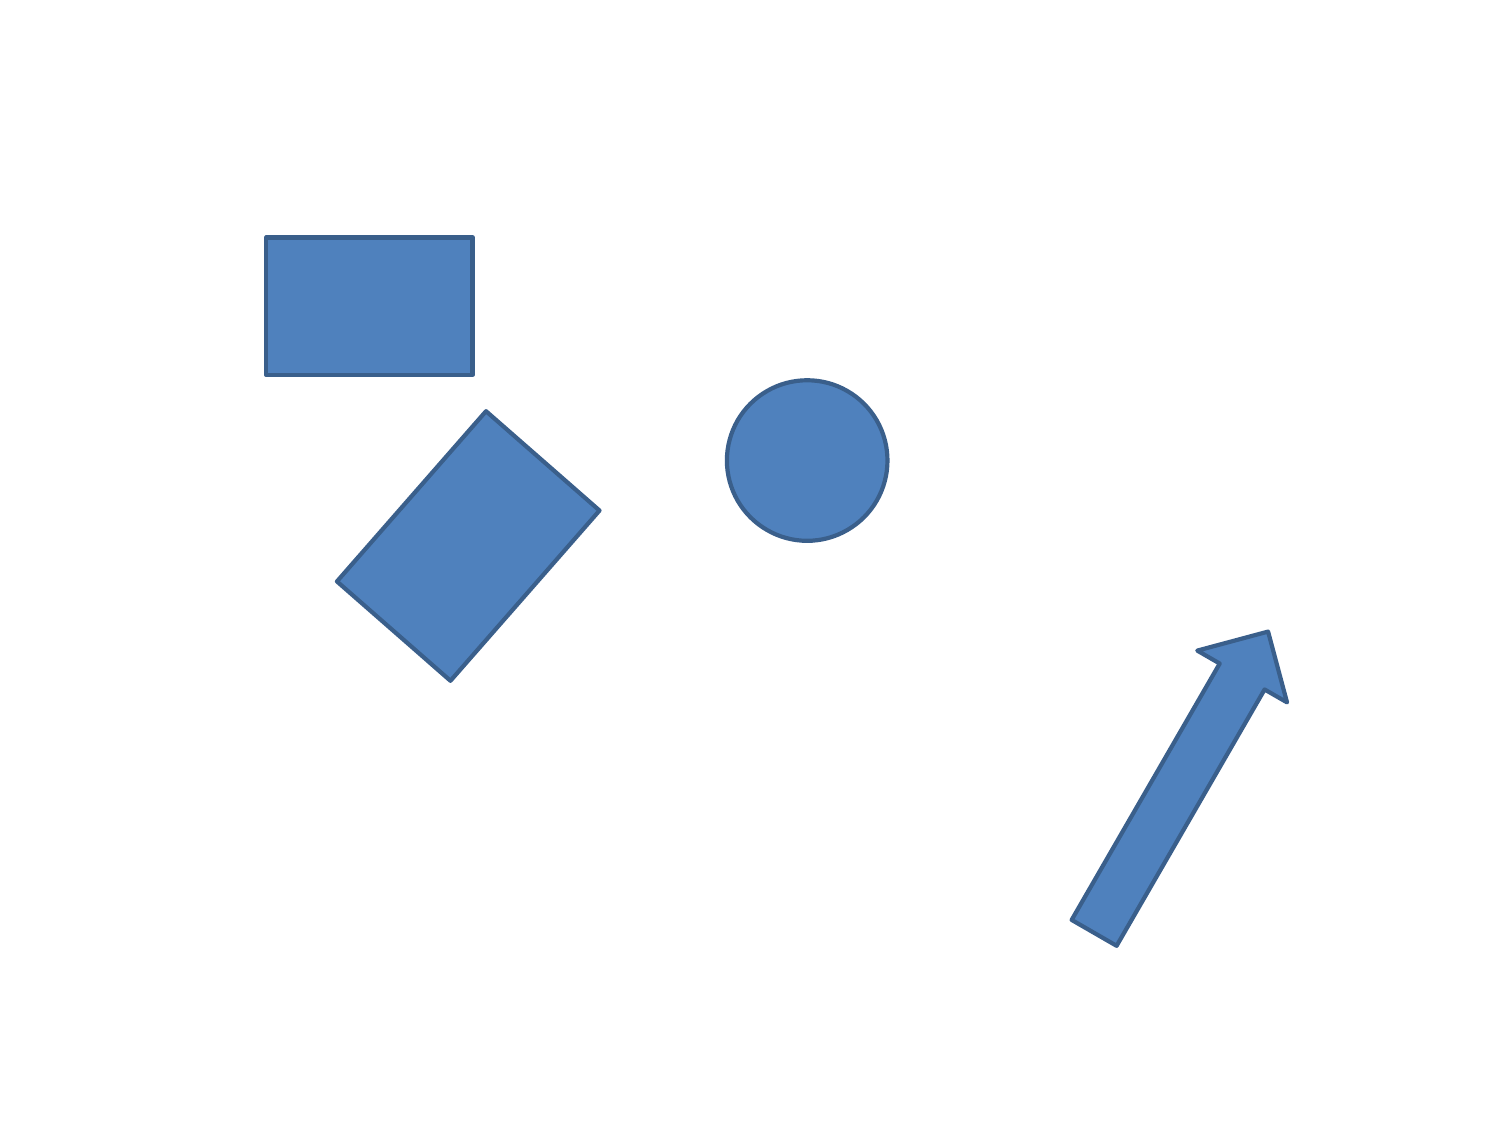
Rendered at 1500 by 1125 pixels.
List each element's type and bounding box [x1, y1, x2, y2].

text_box [264, 235, 475, 377]
text_box [1069, 629, 1290, 948]
text_box [724, 378, 890, 543]
text_box [334, 409, 602, 683]
